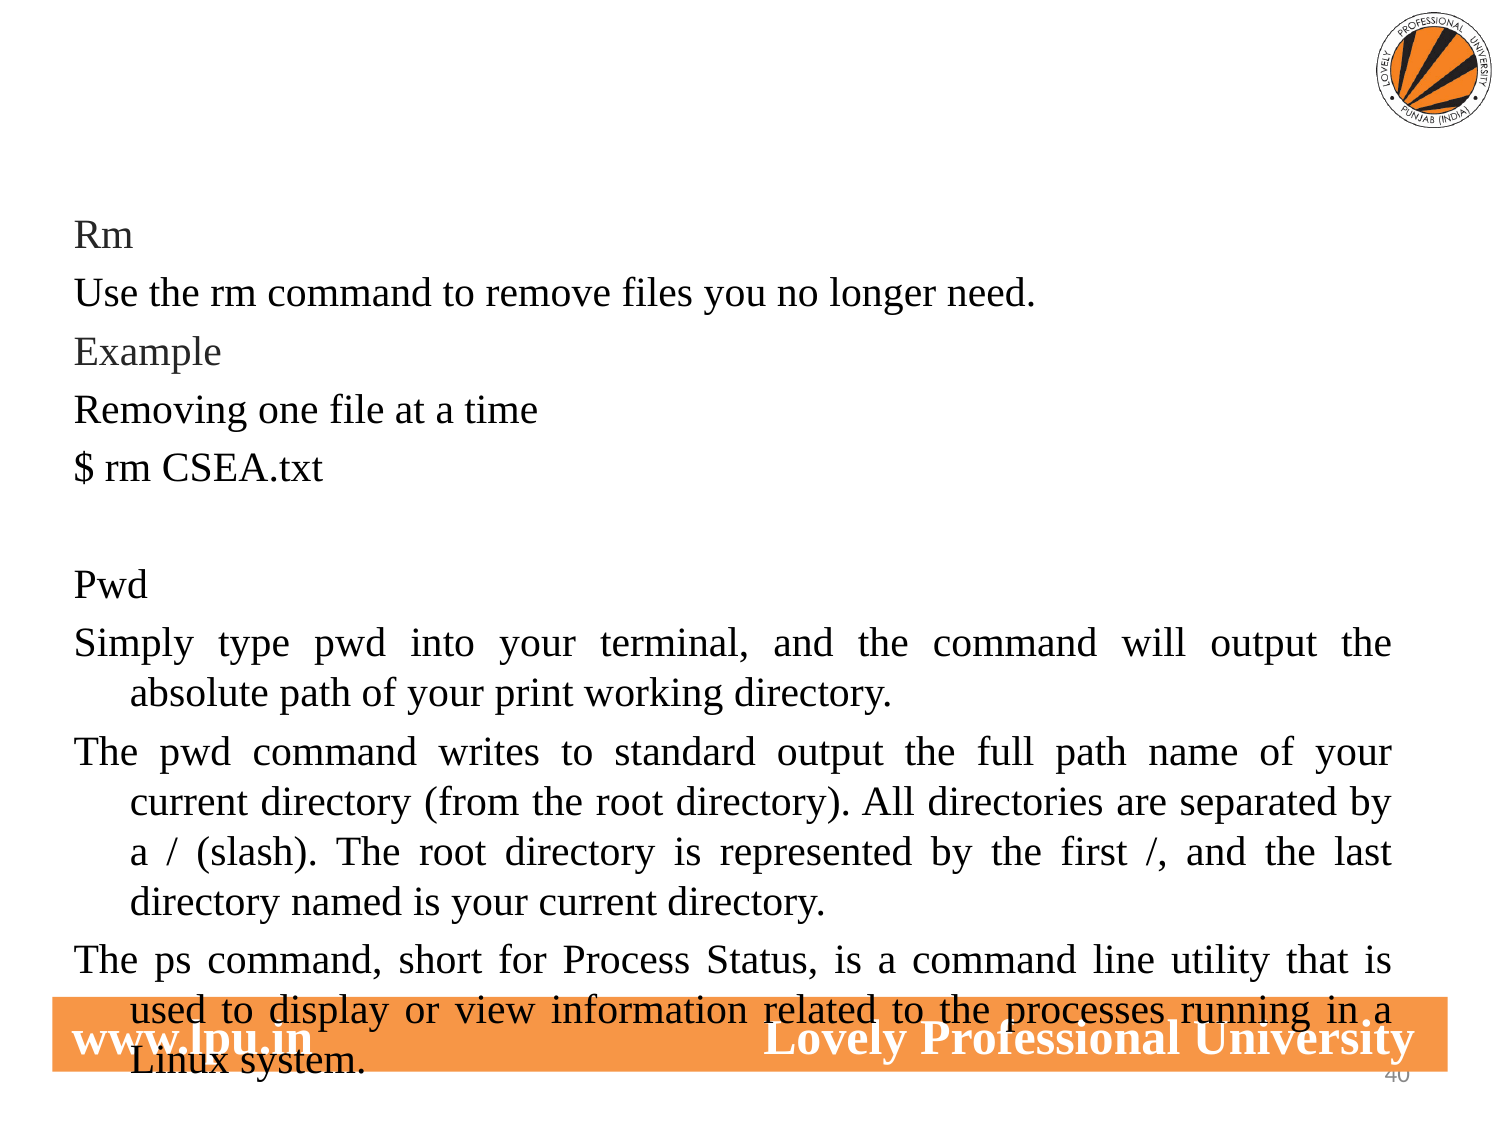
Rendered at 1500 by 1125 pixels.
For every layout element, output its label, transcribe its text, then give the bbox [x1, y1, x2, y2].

text_box www.lpu.in Lovely Professional University [52, 996, 1448, 1072]
list Rm Use the rm command to remove files you no longer need. Example Removing one file at a time $ rm CSEA.txt Pwd Simply type pwd into your terminal, and the command will output the absolute path of your print working directory. The pwd command writes to standard output the full path name of your current directory (from the root directory). All directories are separated by a / (slash). The root directory is represented by the first /, and the last directory named is your current directory. The ps command, short for Process Status, is a command line utility that is used to display or view information related to the processes running in a Linux system. [58, 199, 1409, 1020]
picture [1375, 11, 1492, 128]
text_box 40 [1074, 1072, 1425, 1103]
